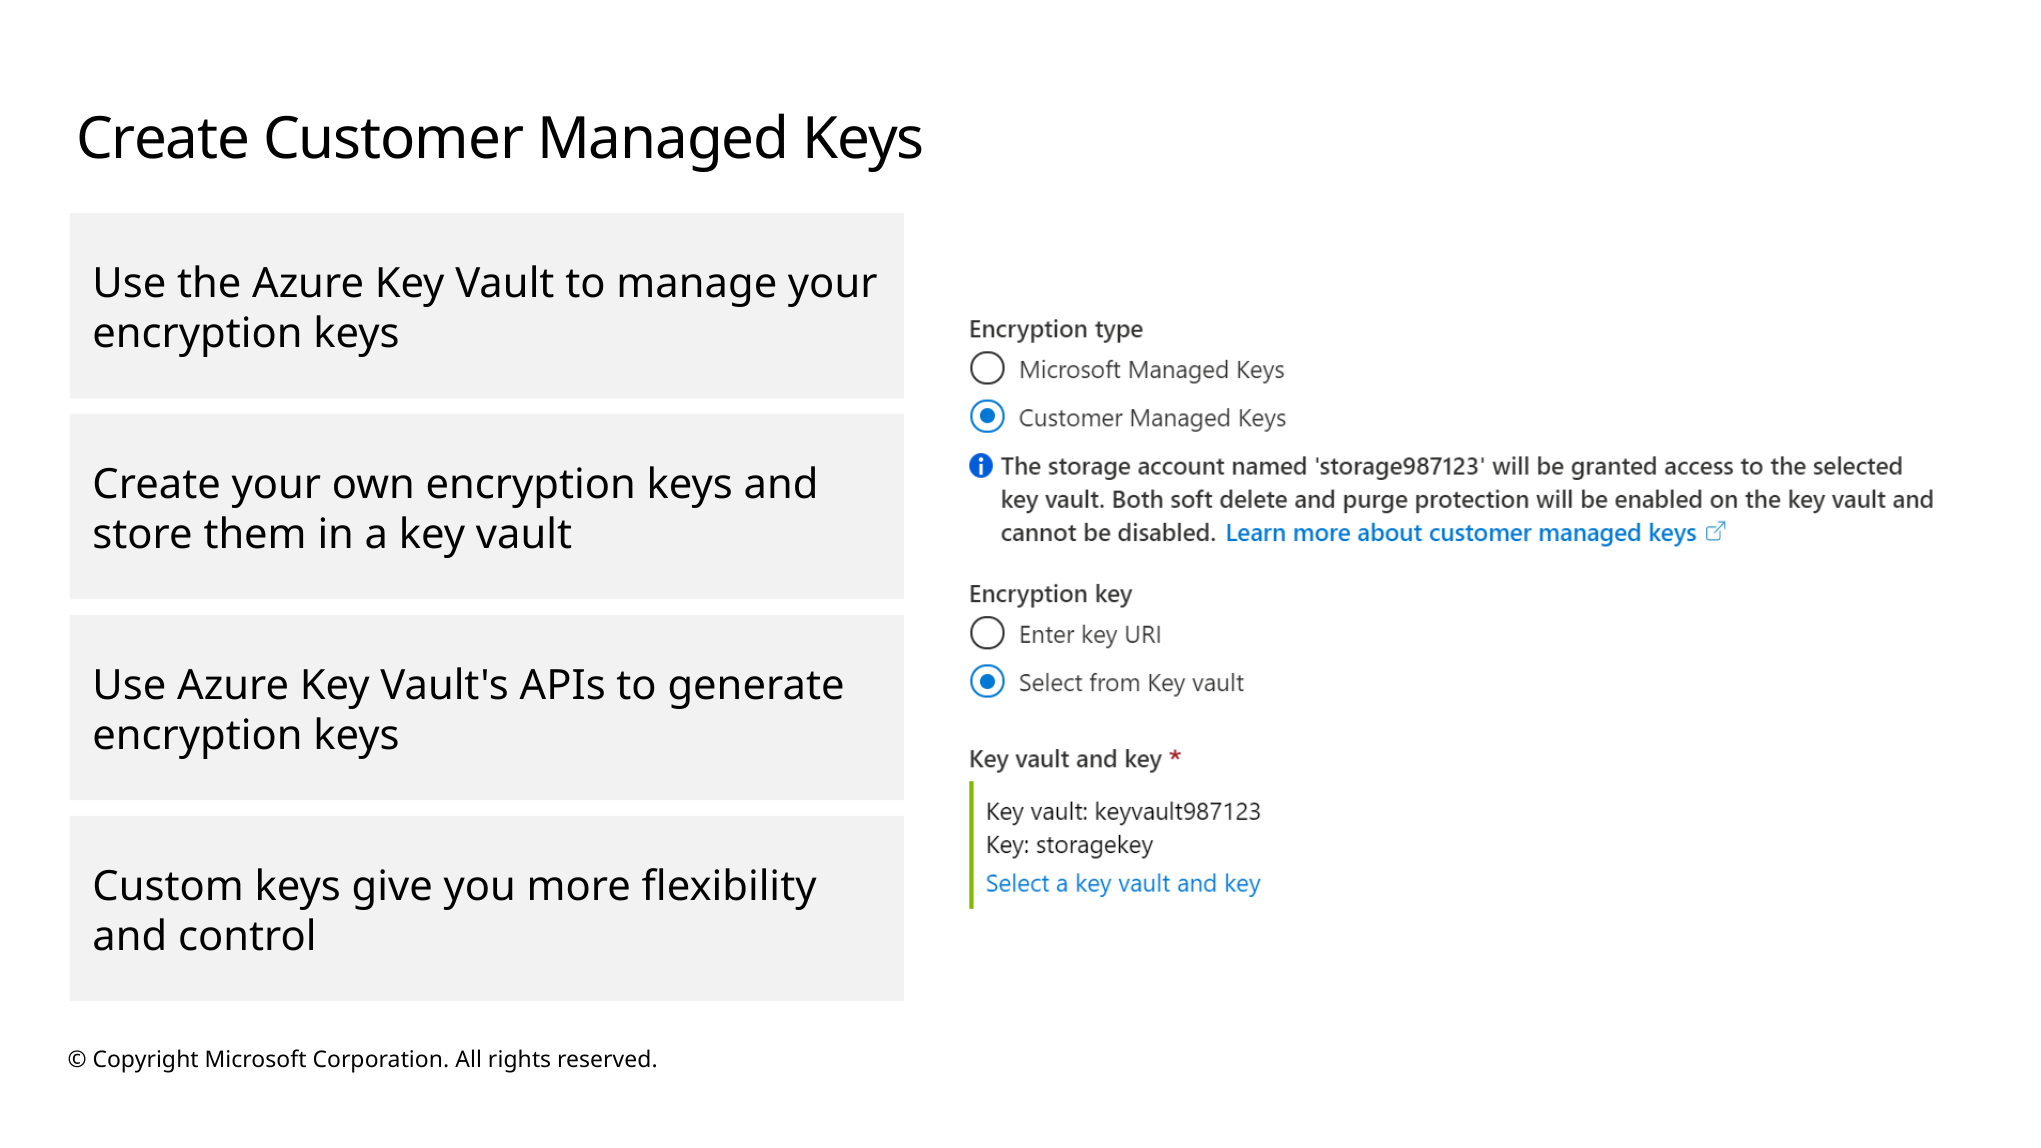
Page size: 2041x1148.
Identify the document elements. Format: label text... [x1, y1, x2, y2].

title Create Customer Managed Keys [76, 93, 1968, 230]
text_box Create your own encryption keys and store them in a key vault [69, 413, 905, 600]
text_box Use Azure Key Vault's APIs to generate encryption keys [69, 614, 905, 801]
text_box Custom keys give you more flexibility and control [69, 815, 905, 1002]
text_box Use the Azure Key Vault to manage your encryption keys [69, 213, 905, 399]
picture [948, 302, 1951, 927]
